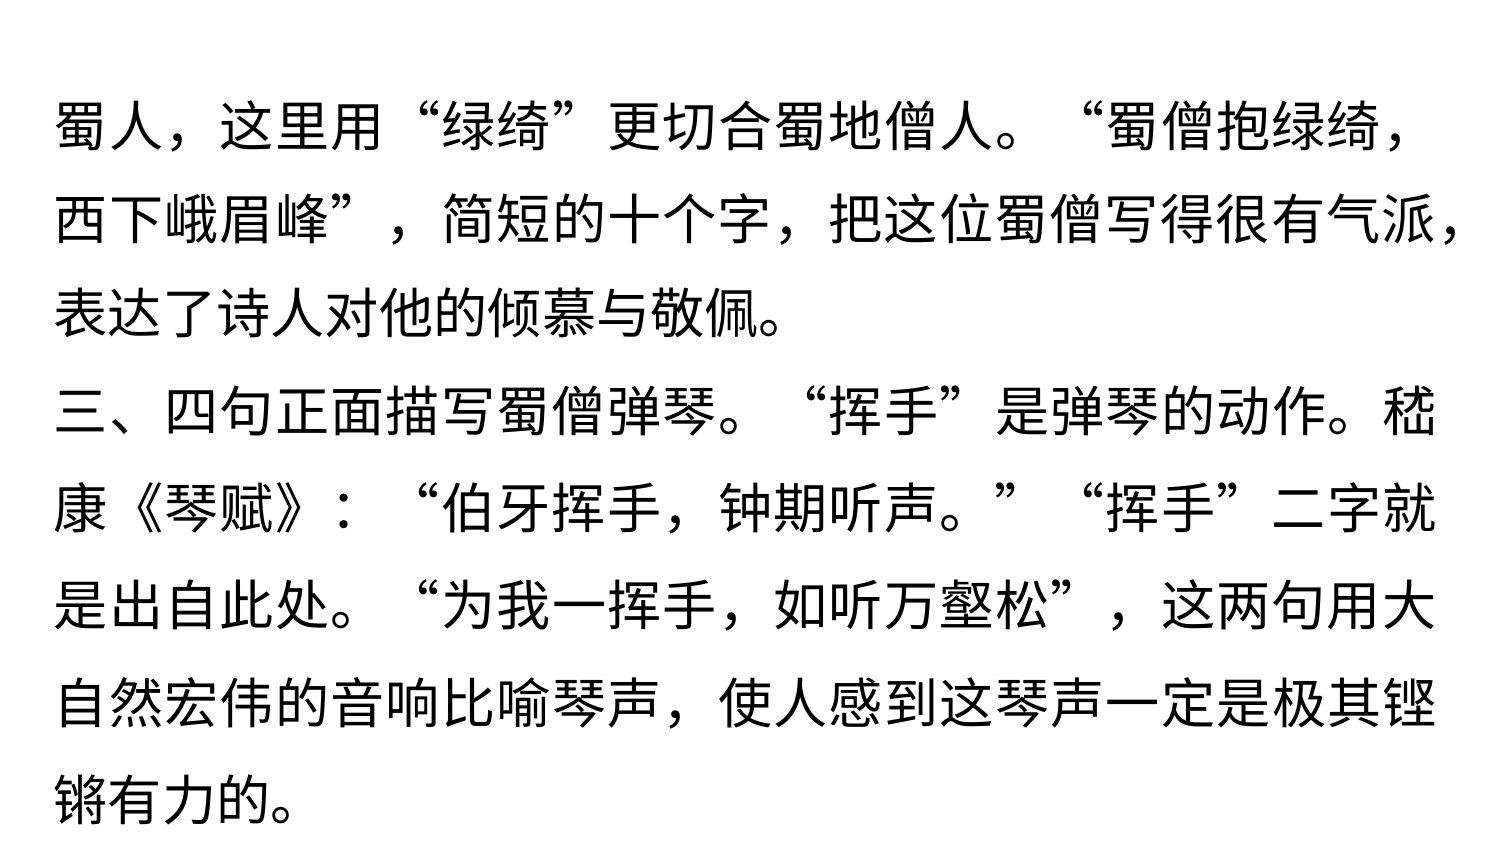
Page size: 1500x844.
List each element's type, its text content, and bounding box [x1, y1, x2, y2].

text_box 蜀人，这里用“绿绮”更切合蜀地僧人。“蜀僧抱绿绮，西下峨眉峰”，简短的十个字，把这位蜀僧写得很有气派，表达了诗人对他的倾慕与敬佩。 三、四句正面描写蜀僧弹琴。“挥手”是弹琴的动作。嵇康《琴赋》：“伯牙挥手，钟期听声。”“挥手”二字就是出自此处。“为我一挥手，如听万壑松”，这两句用大自然宏伟的音响比喻琴声，使人感到这琴声一定是极其铿锵有力的。 [38, 55, 1452, 839]
